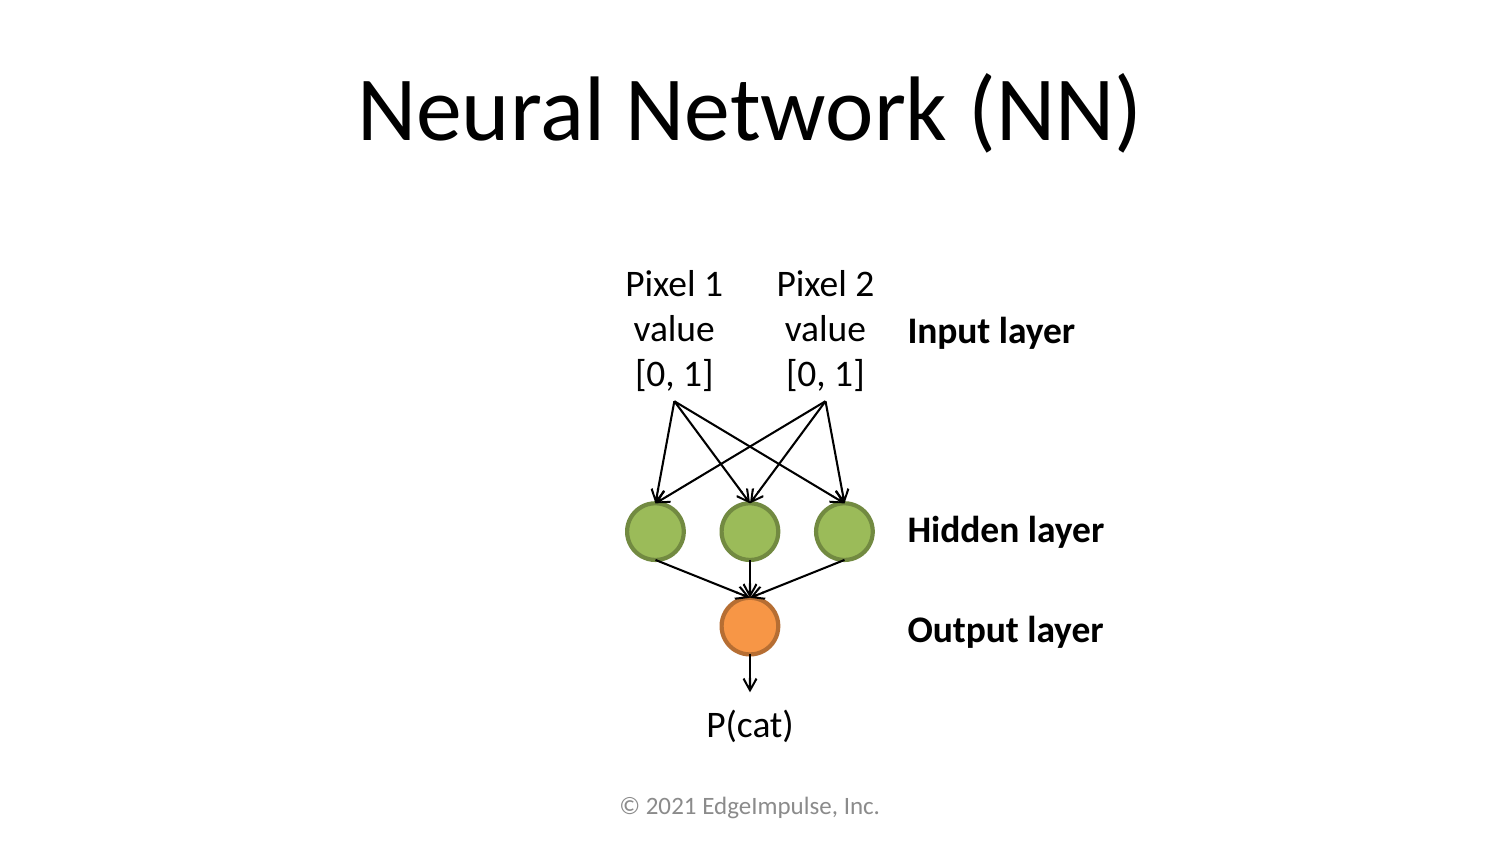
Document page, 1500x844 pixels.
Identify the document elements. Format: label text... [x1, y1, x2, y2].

title Neural Network (NN) [75, 33, 1425, 175]
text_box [749, 402, 824, 504]
text_box [719, 515, 781, 558]
text_box [625, 501, 686, 562]
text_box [749, 559, 845, 598]
text_box [813, 501, 875, 562]
text_box Pixel 2 value [0, 1] [749, 251, 902, 402]
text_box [655, 402, 748, 504]
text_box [825, 402, 845, 504]
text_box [655, 559, 748, 598]
text_box Input layer [892, 298, 1091, 359]
text_box Pixel 1 value [0, 1] [598, 251, 749, 402]
footer © 2021 EdgeImpulse, Inc. [512, 782, 988, 827]
text_box [719, 605, 781, 657]
text_box P(cat) [683, 692, 817, 752]
text_box Output layer [892, 597, 1119, 658]
text_box Hidden layer [892, 497, 1120, 558]
